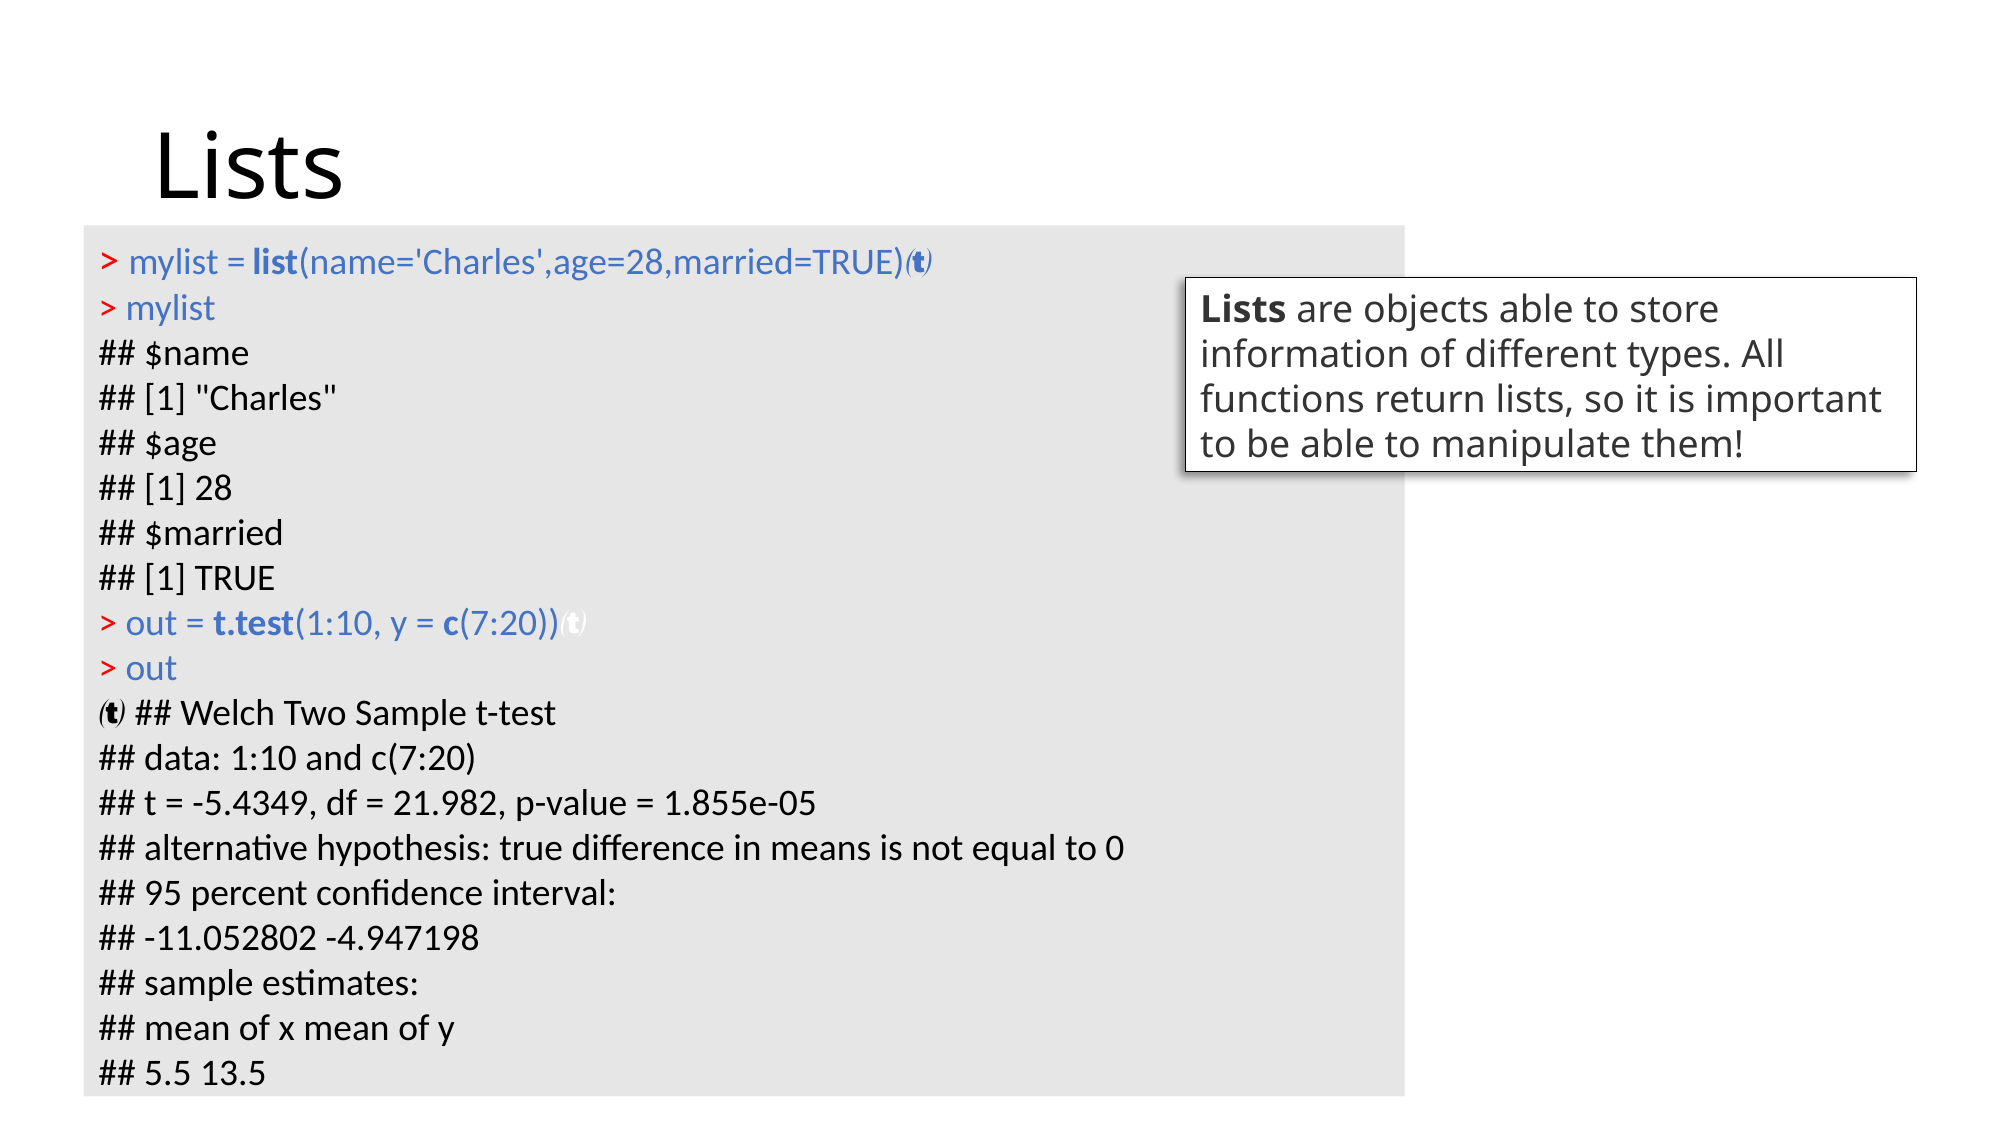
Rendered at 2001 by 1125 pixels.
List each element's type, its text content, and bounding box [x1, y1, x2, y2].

text_box Lists are objects able to store information of different types. All functions return lists, so it is important to be able to manipulate them! [1185, 277, 1917, 472]
text_box > mylist = list(name='Charles',age=28,married=TRUE) > mylist ## $name ## [1] "Charles" ## $age ## [1] 28 ## $married ## [1] TRUE > out = t.test(1:10, y = c(7:20)) > out  ## Welch Two Sample t-test ## data: 1:10 and c(7:20) ## t = -5.4349, df = 21.982, p-value = 1.855e-05 ## alternative hypothesis: true difference in means is not equal to 0 ## 95 percent confidence interval: ## -11.052802 -4.947198 ## sample estimates: ## mean of x mean of y ## 5.5 13.5 [83, 224, 1406, 1097]
title Lists [137, 59, 1863, 275]
